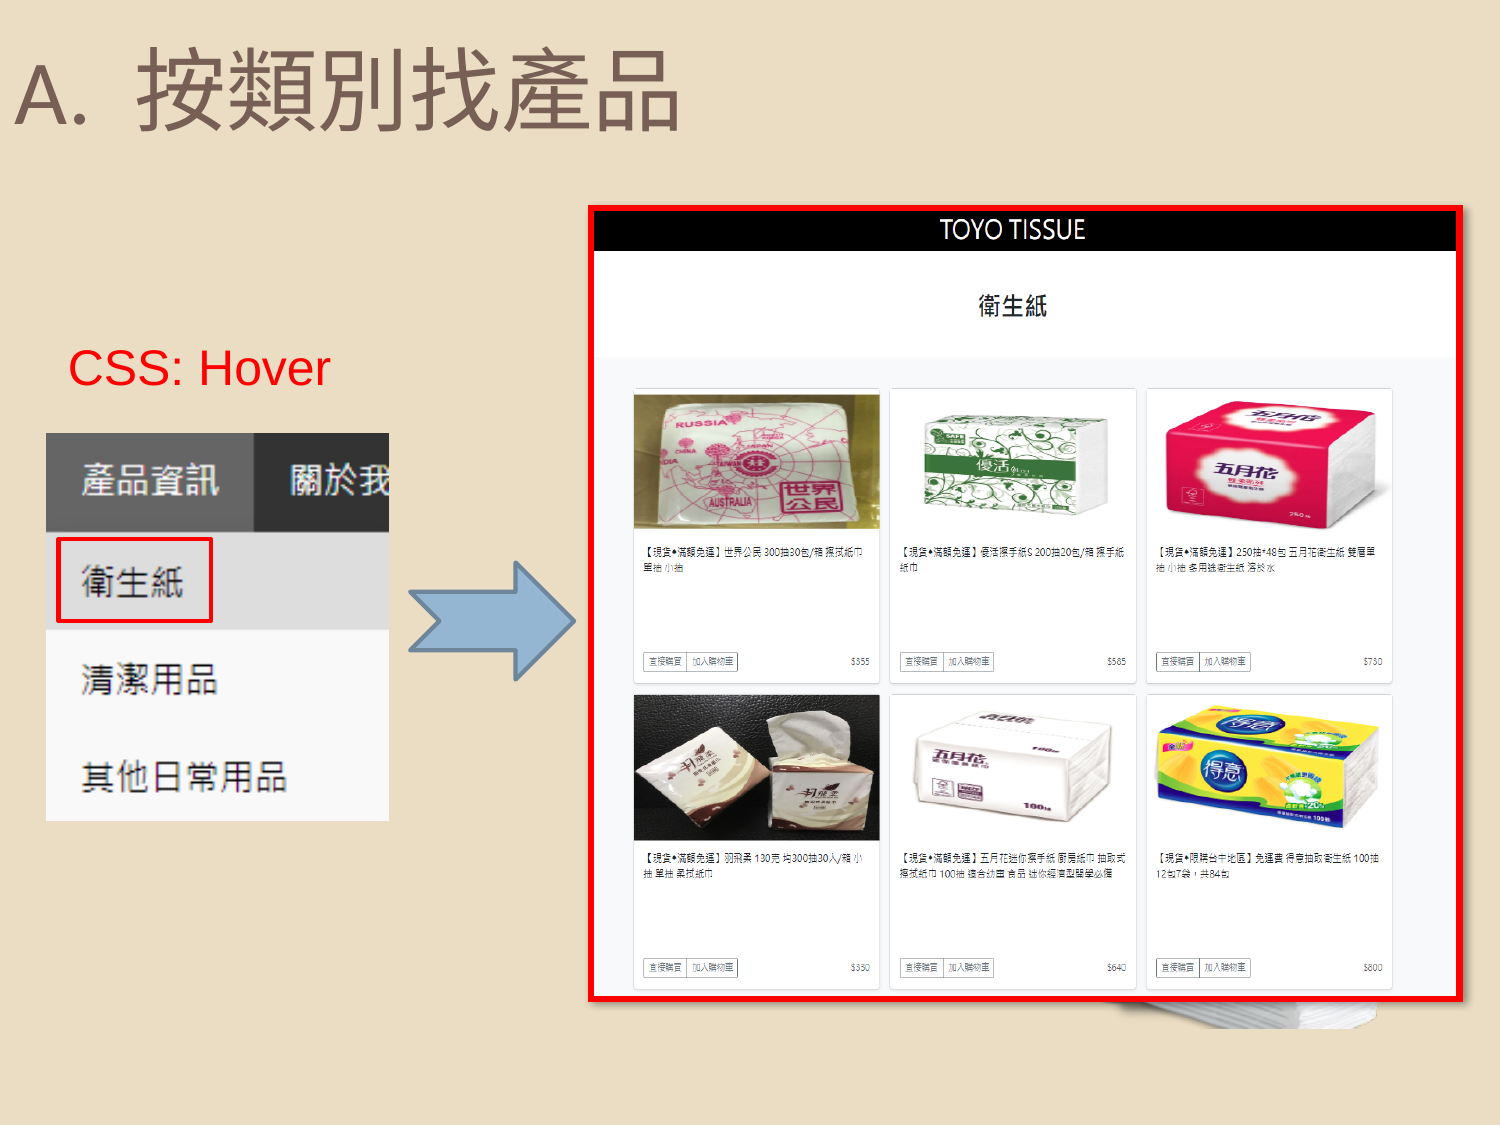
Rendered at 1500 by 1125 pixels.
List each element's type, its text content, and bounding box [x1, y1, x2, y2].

text_box [408, 560, 577, 682]
picture [46, 432, 389, 821]
text_box CSS: Hover [53, 328, 347, 403]
title A. 按類別找產品 [0, 0, 1500, 176]
picture [593, 210, 1457, 1029]
